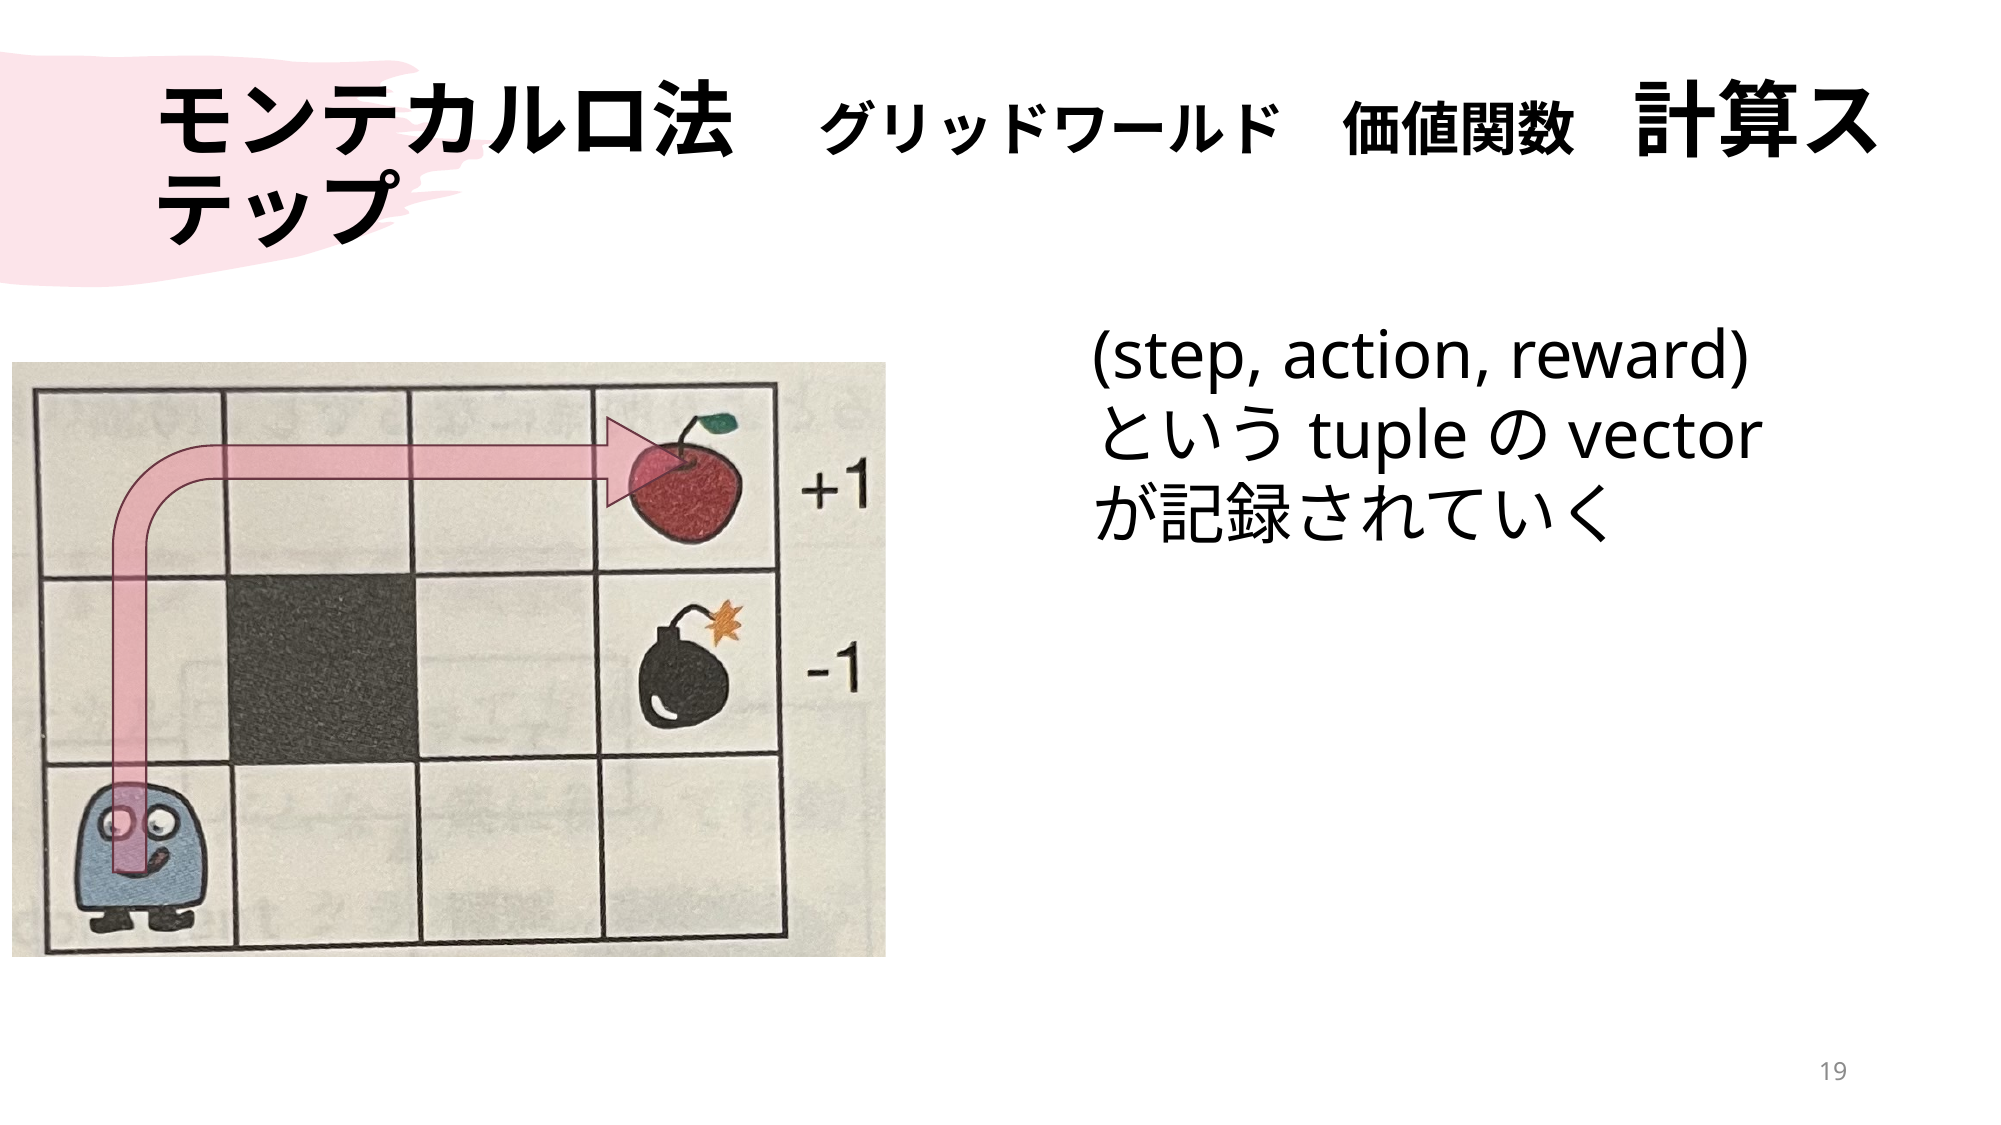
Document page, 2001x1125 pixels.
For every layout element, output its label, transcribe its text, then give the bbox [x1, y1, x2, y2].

picture [12, 362, 886, 957]
text_box (step, action, reward) というtupleのvector が記録されていく [1077, 304, 1780, 560]
title モンテカルロ法 グリッドワールド 価値関数 計算ステップ [137, 59, 1910, 278]
slide_number 19 [1412, 1042, 1863, 1103]
